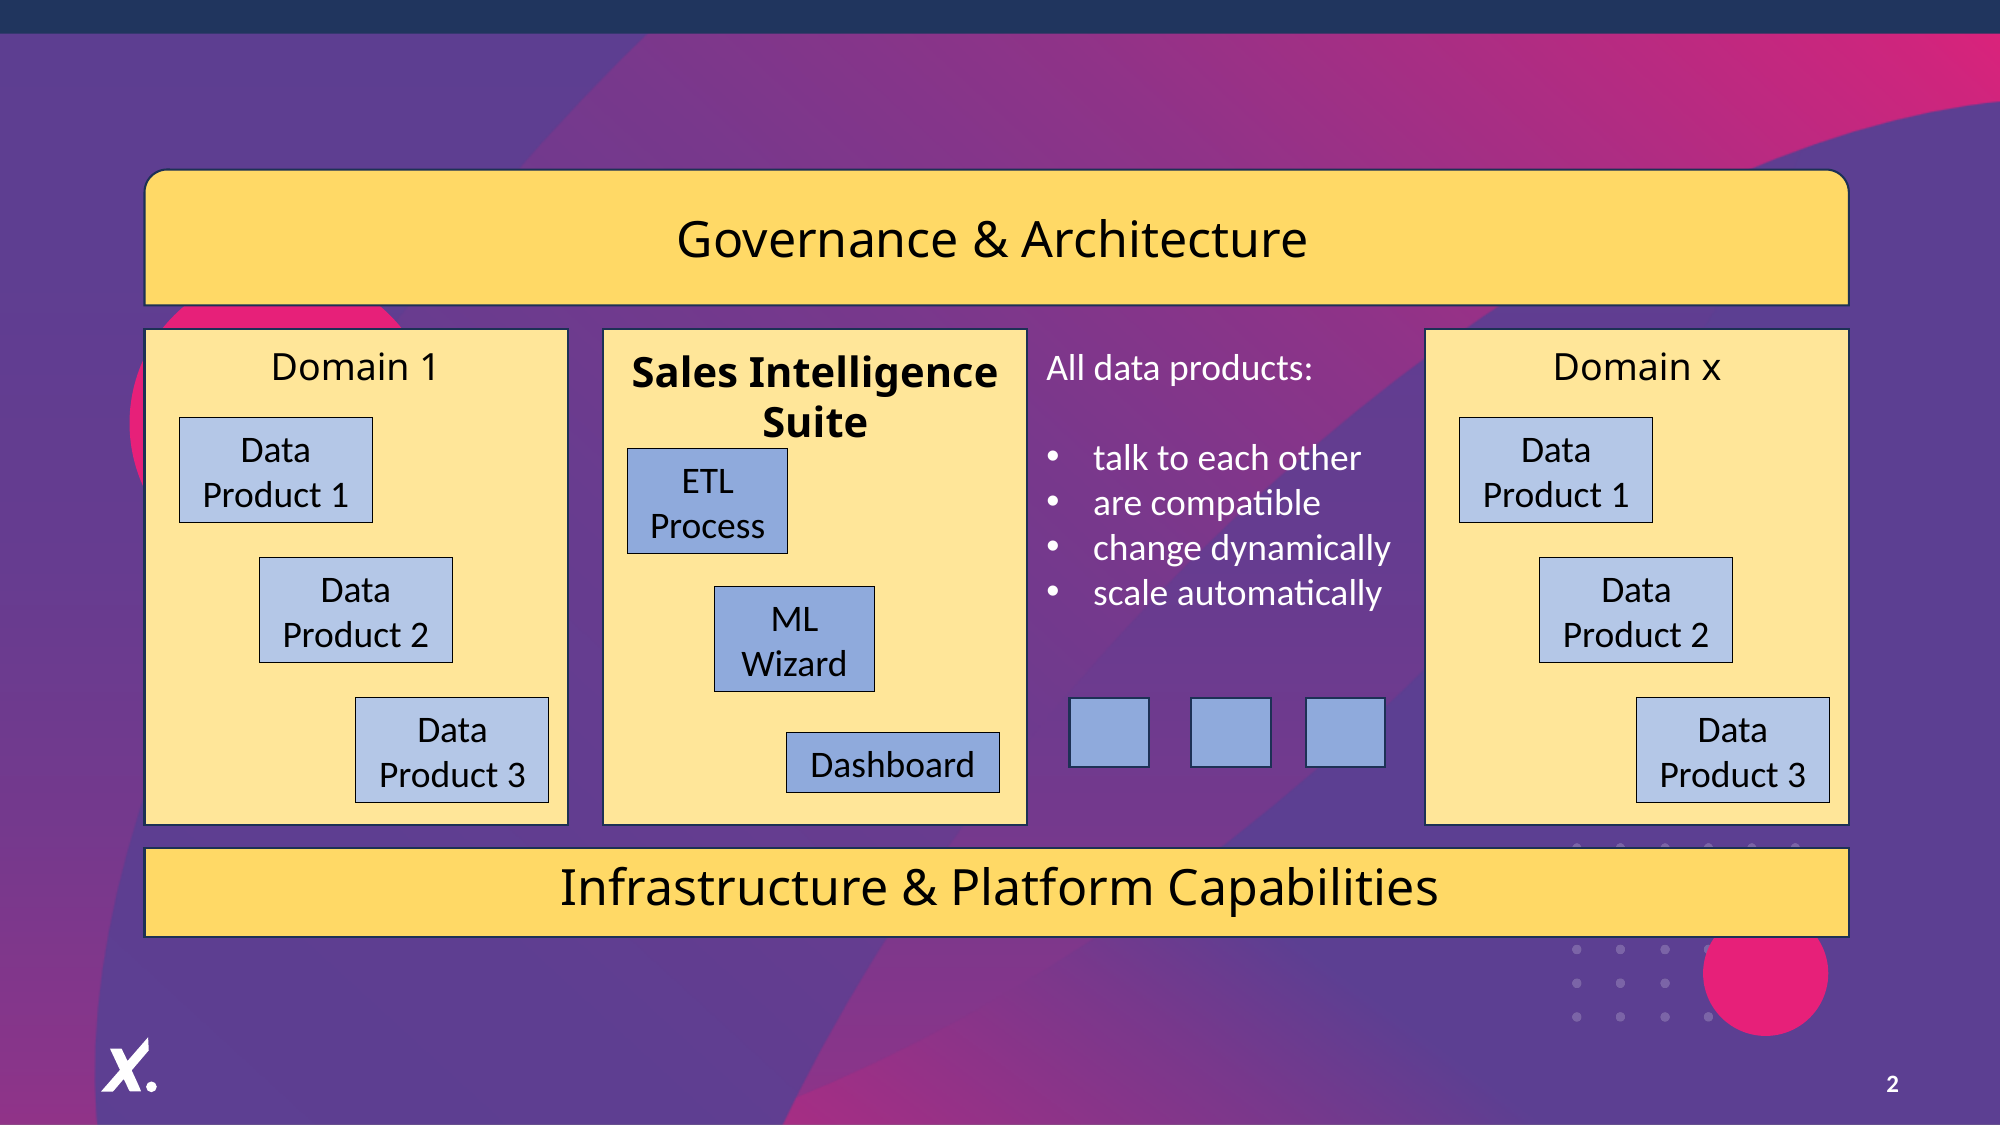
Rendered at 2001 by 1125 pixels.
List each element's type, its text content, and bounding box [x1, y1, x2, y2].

text_box Domain 1 [151, 335, 561, 396]
text_box Dashboard [786, 732, 1000, 793]
picture [0, 34, 2000, 1125]
text_box Data Product 3 [355, 697, 549, 803]
text_box [143, 168, 1850, 307]
text_box Sales Intelligence Suite [610, 338, 1021, 454]
text_box [1068, 697, 1150, 768]
text_box ML Wizard [714, 586, 875, 692]
text_box [143, 847, 1850, 938]
text_box [1305, 697, 1386, 768]
text_box Data Product 2 [1539, 557, 1733, 663]
text_box [602, 328, 1028, 826]
text_box [143, 328, 569, 826]
text_box Data Product 1 [1459, 417, 1653, 523]
text_box [1424, 328, 1850, 826]
text_box [1190, 697, 1272, 768]
text_box Governance & Architecture [160, 199, 1825, 275]
text_box ETL Process [627, 454, 788, 554]
text_box All data products: talk to each other are compatible change dynamically scale automatically [1031, 335, 1425, 621]
text_box Domain x [1432, 335, 1842, 396]
text_box Data Product 1 [179, 417, 373, 523]
text_box Infrastructure & Platform Capabilities [167, 848, 1833, 924]
text_box Data Product 3 [1636, 697, 1830, 803]
text_box Data Product 2 [259, 557, 453, 663]
